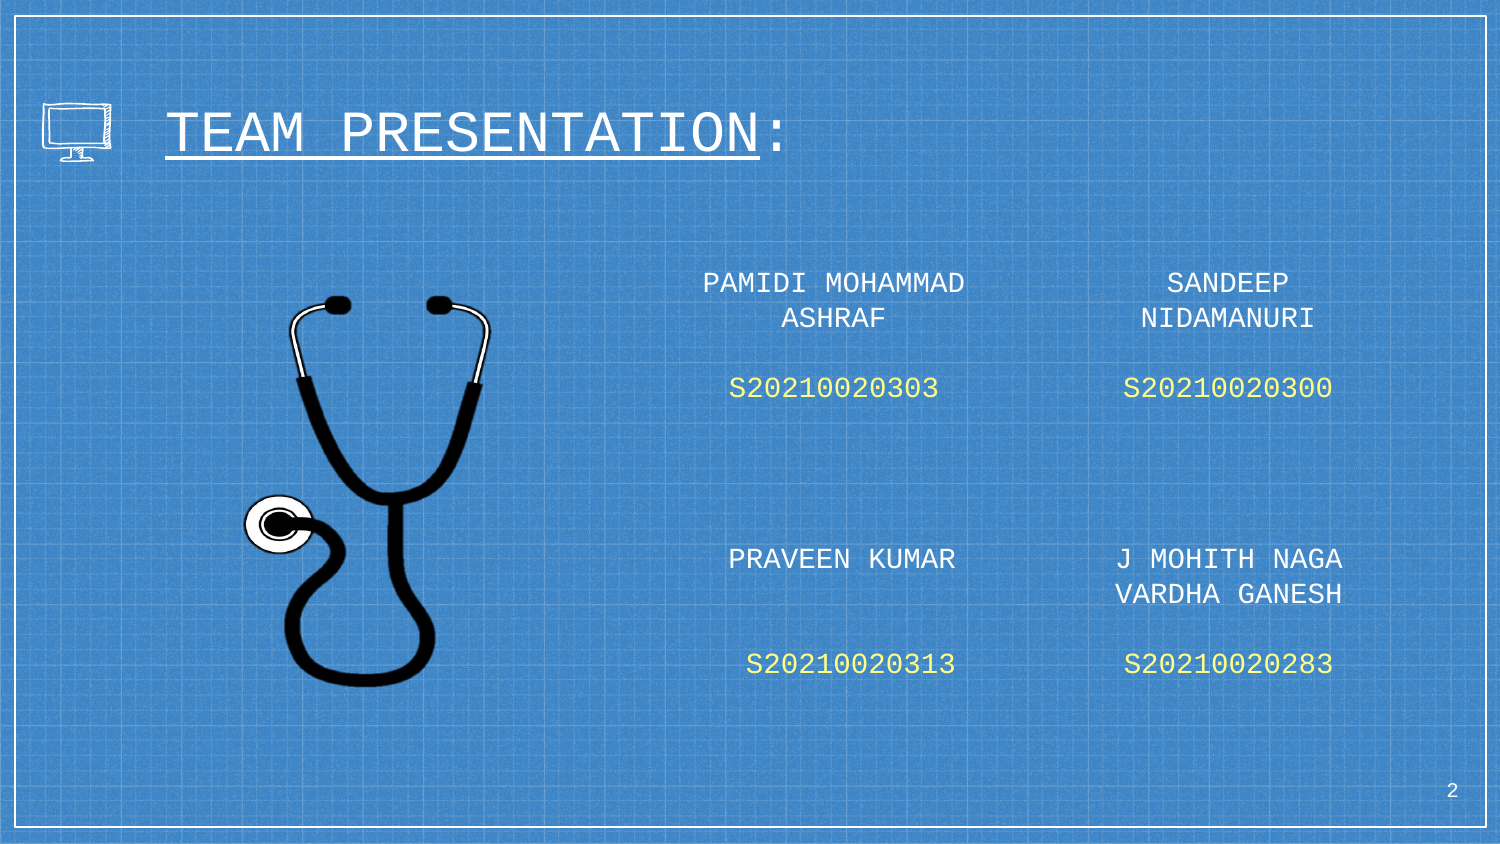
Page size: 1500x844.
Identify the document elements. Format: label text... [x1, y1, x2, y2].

slide_number 2 [1398, 761, 1474, 810]
picture [16, 17, 1485, 826]
text_box PRAVEEN KUMAR S20210020313 [715, 539, 987, 714]
picture [0, 0, 1500, 844]
title TEAM PRESENTATION: [150, 77, 1500, 146]
text_box [41, 102, 112, 162]
text_box SANDEEP NIDAMANURI S20210020300 [1091, 263, 1365, 438]
text_box PAMIDI MOHAMMAD ASHRAF S20210020303 [698, 263, 987, 438]
text_box J MOHITH NAGA VARDHA GANESH S20210020283 [1093, 539, 1365, 714]
